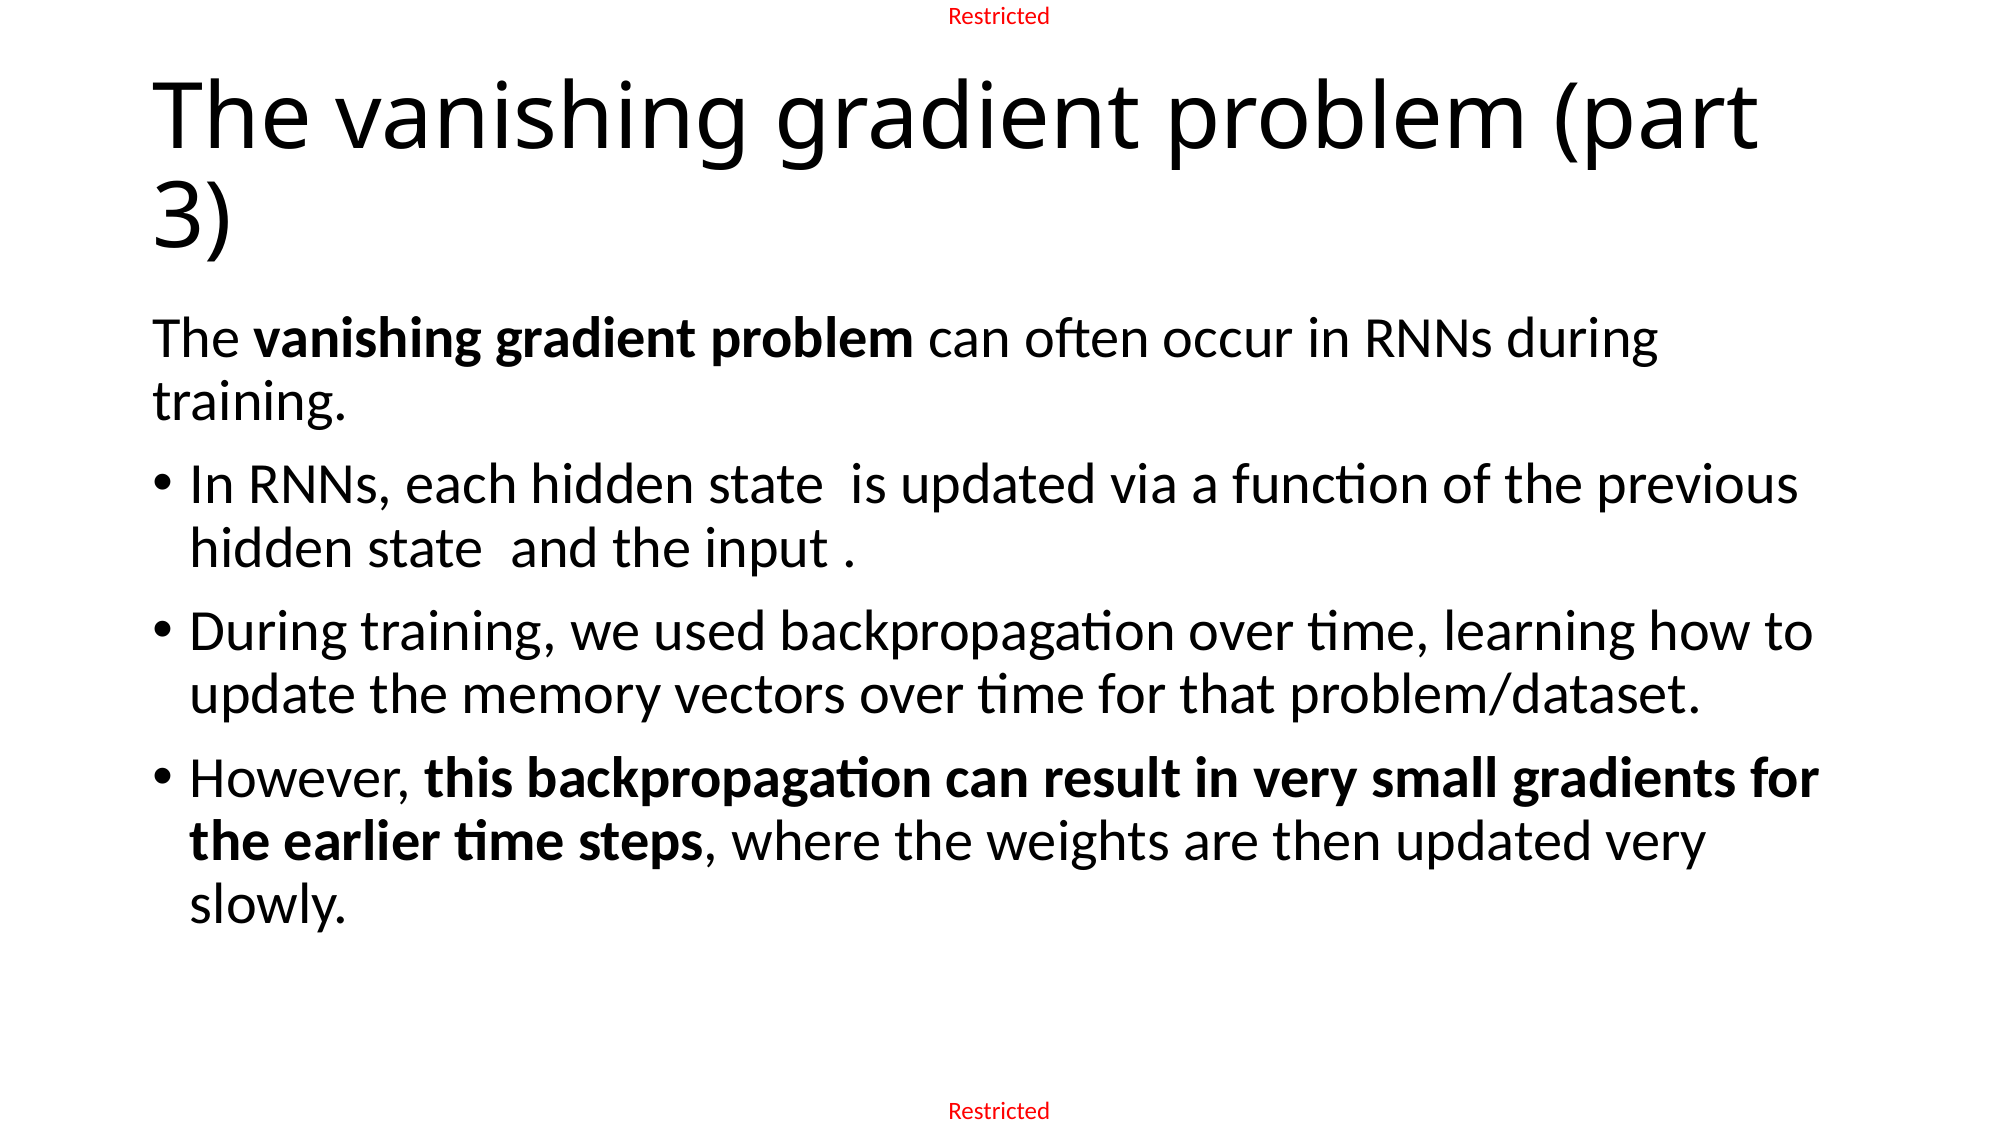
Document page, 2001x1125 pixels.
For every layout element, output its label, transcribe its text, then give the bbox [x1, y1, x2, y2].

title The vanishing gradient problem (part 3) [137, 59, 1863, 278]
